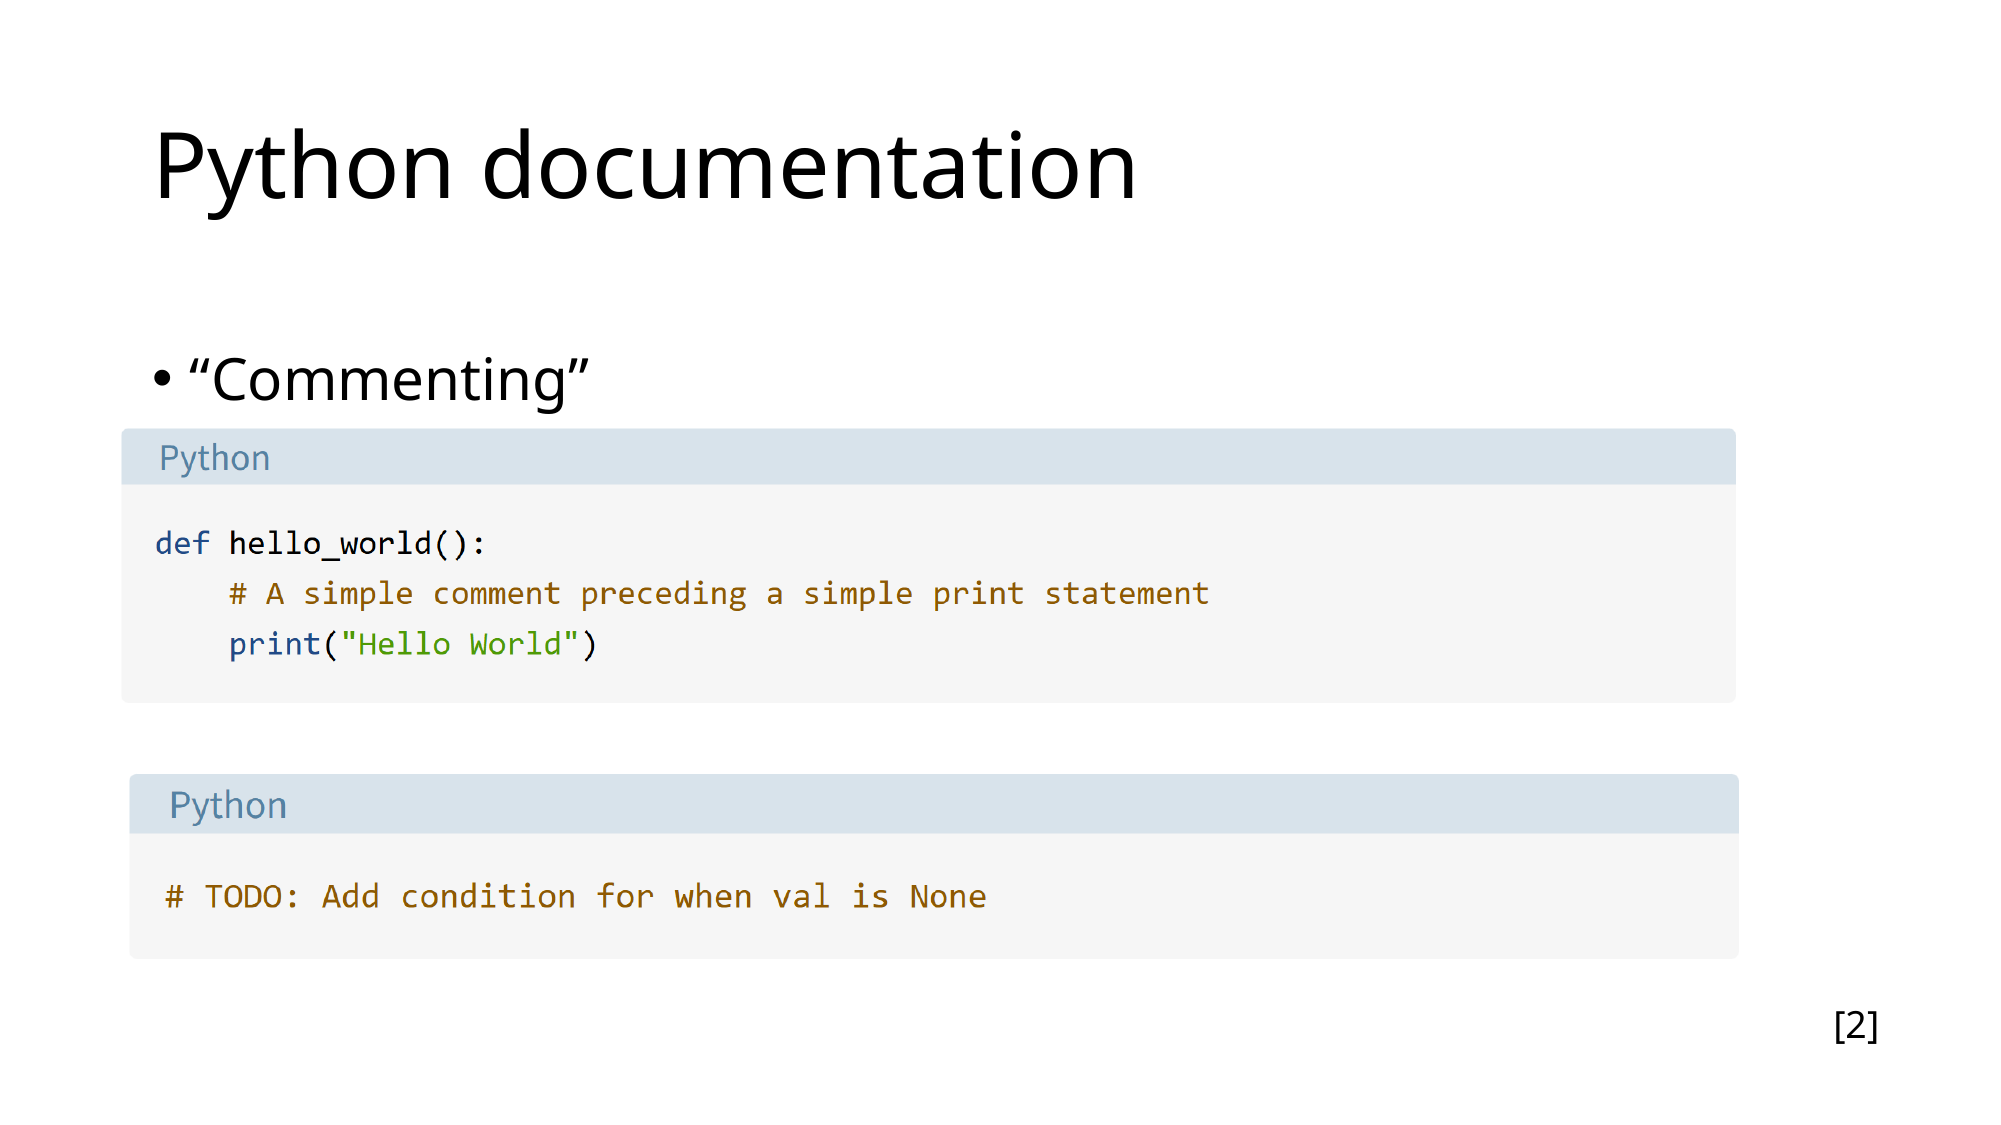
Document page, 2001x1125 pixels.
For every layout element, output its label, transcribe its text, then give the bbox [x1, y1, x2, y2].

picture [106, 413, 1751, 712]
text_box [2] [1818, 994, 1895, 1054]
picture [115, 746, 1760, 995]
list “Commenting” [137, 299, 1863, 1014]
title Python documentation [137, 59, 1863, 278]
